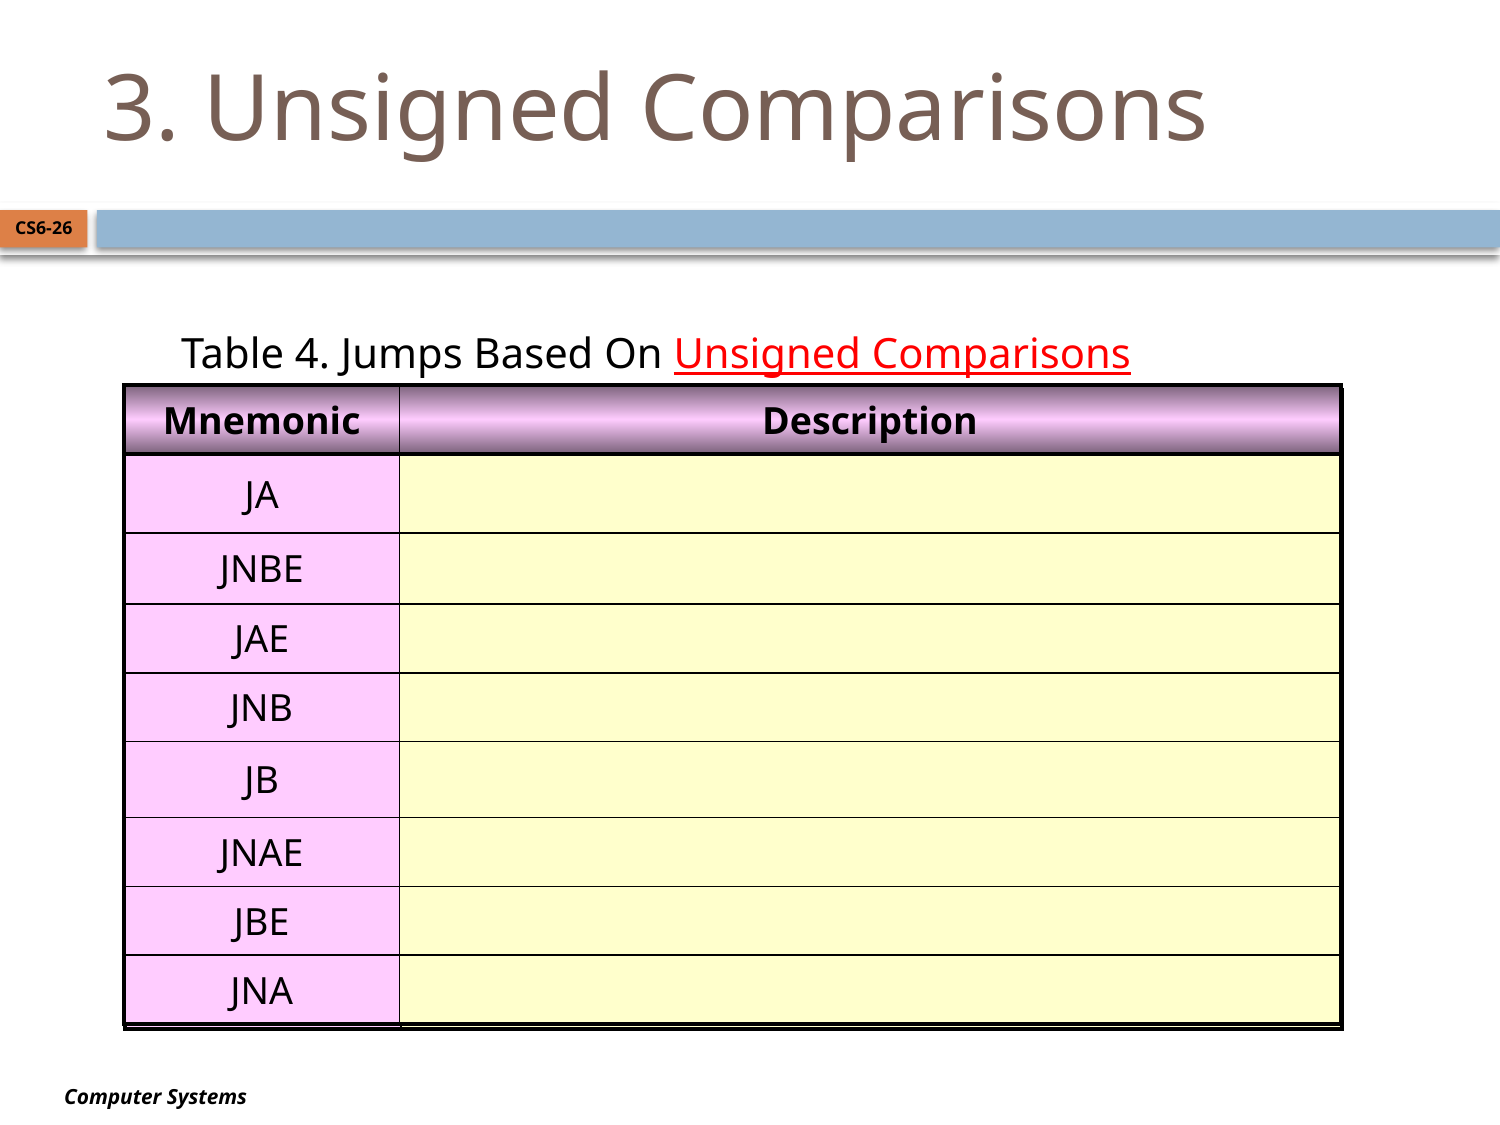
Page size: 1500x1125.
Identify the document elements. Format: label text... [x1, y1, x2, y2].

slide_number CS6-26 [0, 208, 88, 249]
table_cell [400, 534, 1339, 603]
table_cell [400, 456, 1339, 532]
table_cell [400, 956, 1339, 1022]
table_cell JAE [126, 605, 399, 672]
table_cell JNAE [126, 818, 399, 886]
table_header Description [400, 387, 1339, 452]
table_cell JB [126, 742, 399, 817]
table_header Mnemonic [126, 387, 399, 452]
table_cell JA [126, 456, 399, 532]
table_cell [400, 742, 1339, 817]
table_cell [400, 818, 1339, 886]
table_cell [400, 887, 1339, 954]
table_cell JNA [126, 956, 399, 1022]
table_cell JNBE [126, 534, 399, 603]
table_cell JNB [126, 674, 399, 741]
table_cell JBE [126, 887, 399, 954]
table_cell [400, 674, 1339, 741]
text_box Table 4. Jumps Based On Unsigned Comparisons [166, 319, 1146, 383]
title 3. Unsigned Comparisons [88, 0, 1388, 209]
table_cell [400, 605, 1339, 672]
